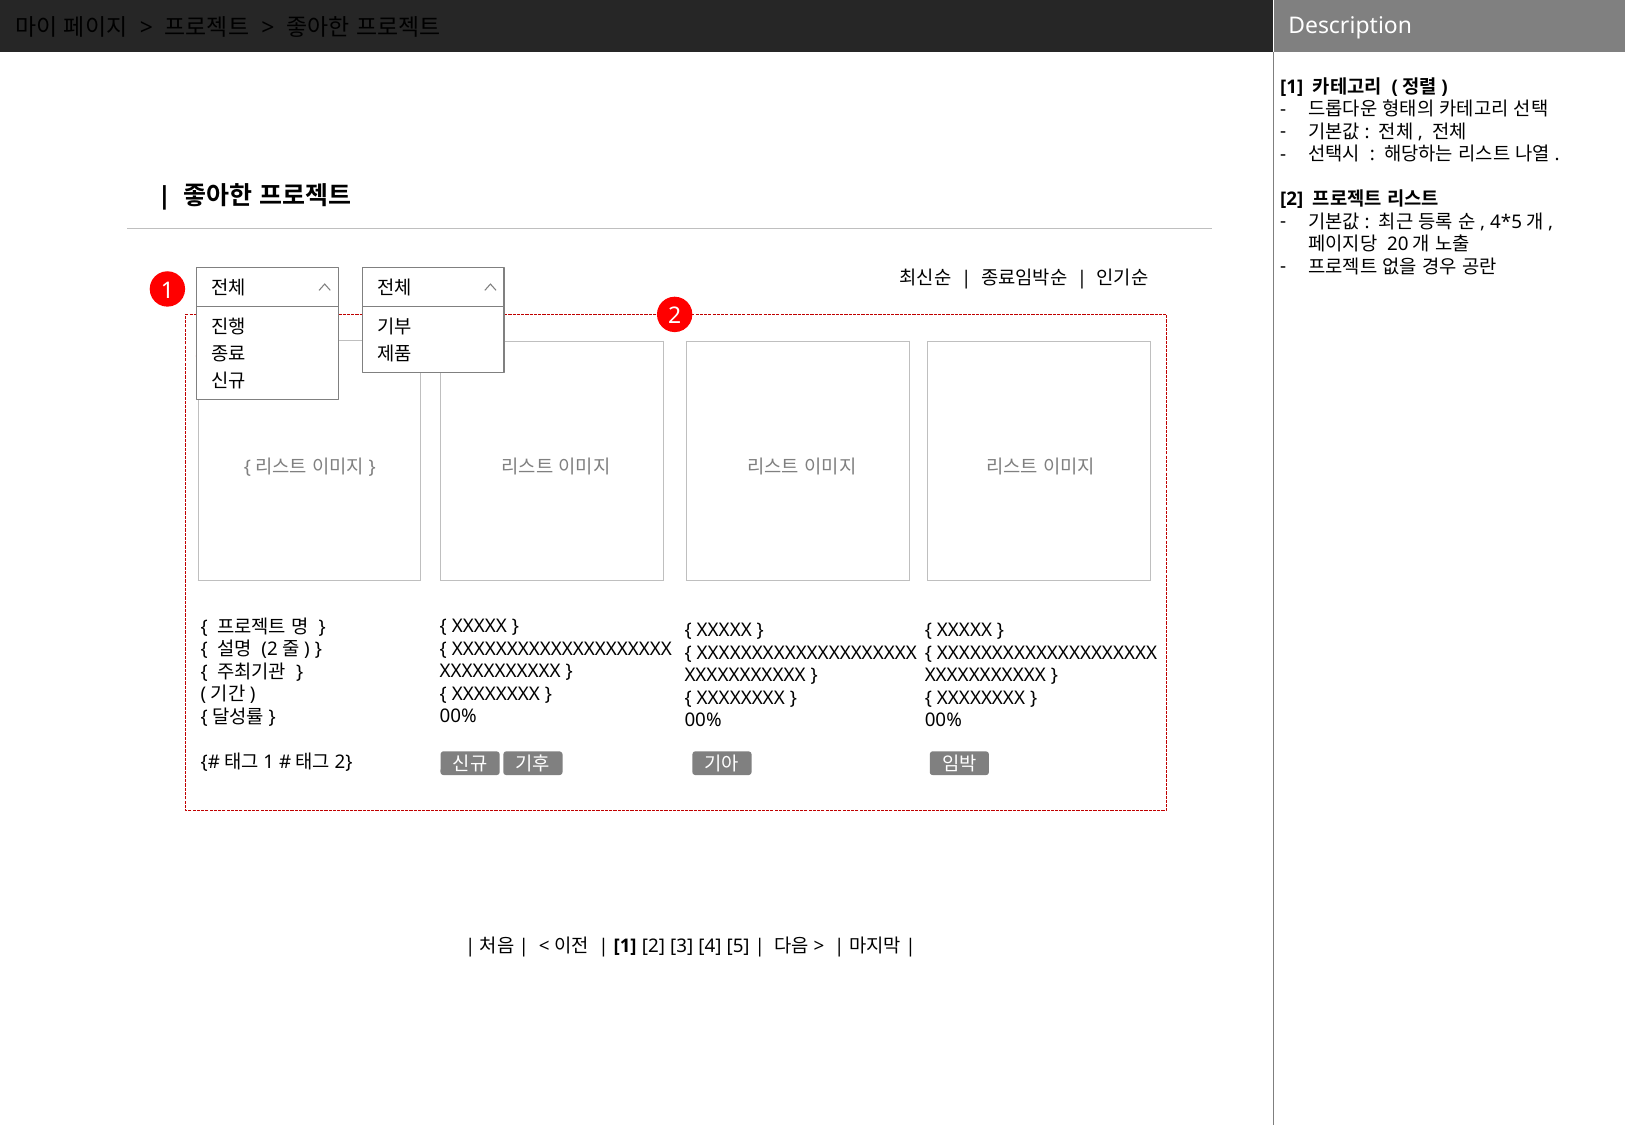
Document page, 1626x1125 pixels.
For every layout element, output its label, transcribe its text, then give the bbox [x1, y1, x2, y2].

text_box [361, 266, 505, 374]
text_box [1] 카테고리 (정렬) 드롭다운 형태의 카테고리 선택 기본값: 전체, 전체 선택시 : 해당하는 리스트 나열. [2] 프로젝트 리스트 기본값: 최근 등록 순, 4*5개, 페이지당 20개 노출 프로젝트 없을 경우 공란 [1272, 50, 1625, 1125]
text_box | 좋아한 프로젝트 [136, 172, 593, 218]
text_box 1 [147, 269, 188, 309]
list 마이 페이지 > 프로젝트 > 좋아한 프로젝트 [0, 0, 1238, 52]
text_box 2 [654, 294, 695, 335]
text_box 최신순 | 종료임박순 | 인기순 [885, 257, 1169, 296]
text_box [183, 312, 1169, 813]
text_box |처음| <이전 | [1] [2] [3] [4] [5] | 다음> |마지막| [450, 926, 931, 964]
text_box { XXXXX } { XXXXXXXXXXXXXXXXXXXXXXXXXXXXXXX } { XXXXXXXX } 00% [684, 618, 920, 731]
text_box { XXXXX } { XXXXXXXXXXXXXXXXXXXXXXXXXXXXXXX } { XXXXXXXX } 00% [924, 618, 1160, 731]
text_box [196, 266, 339, 401]
